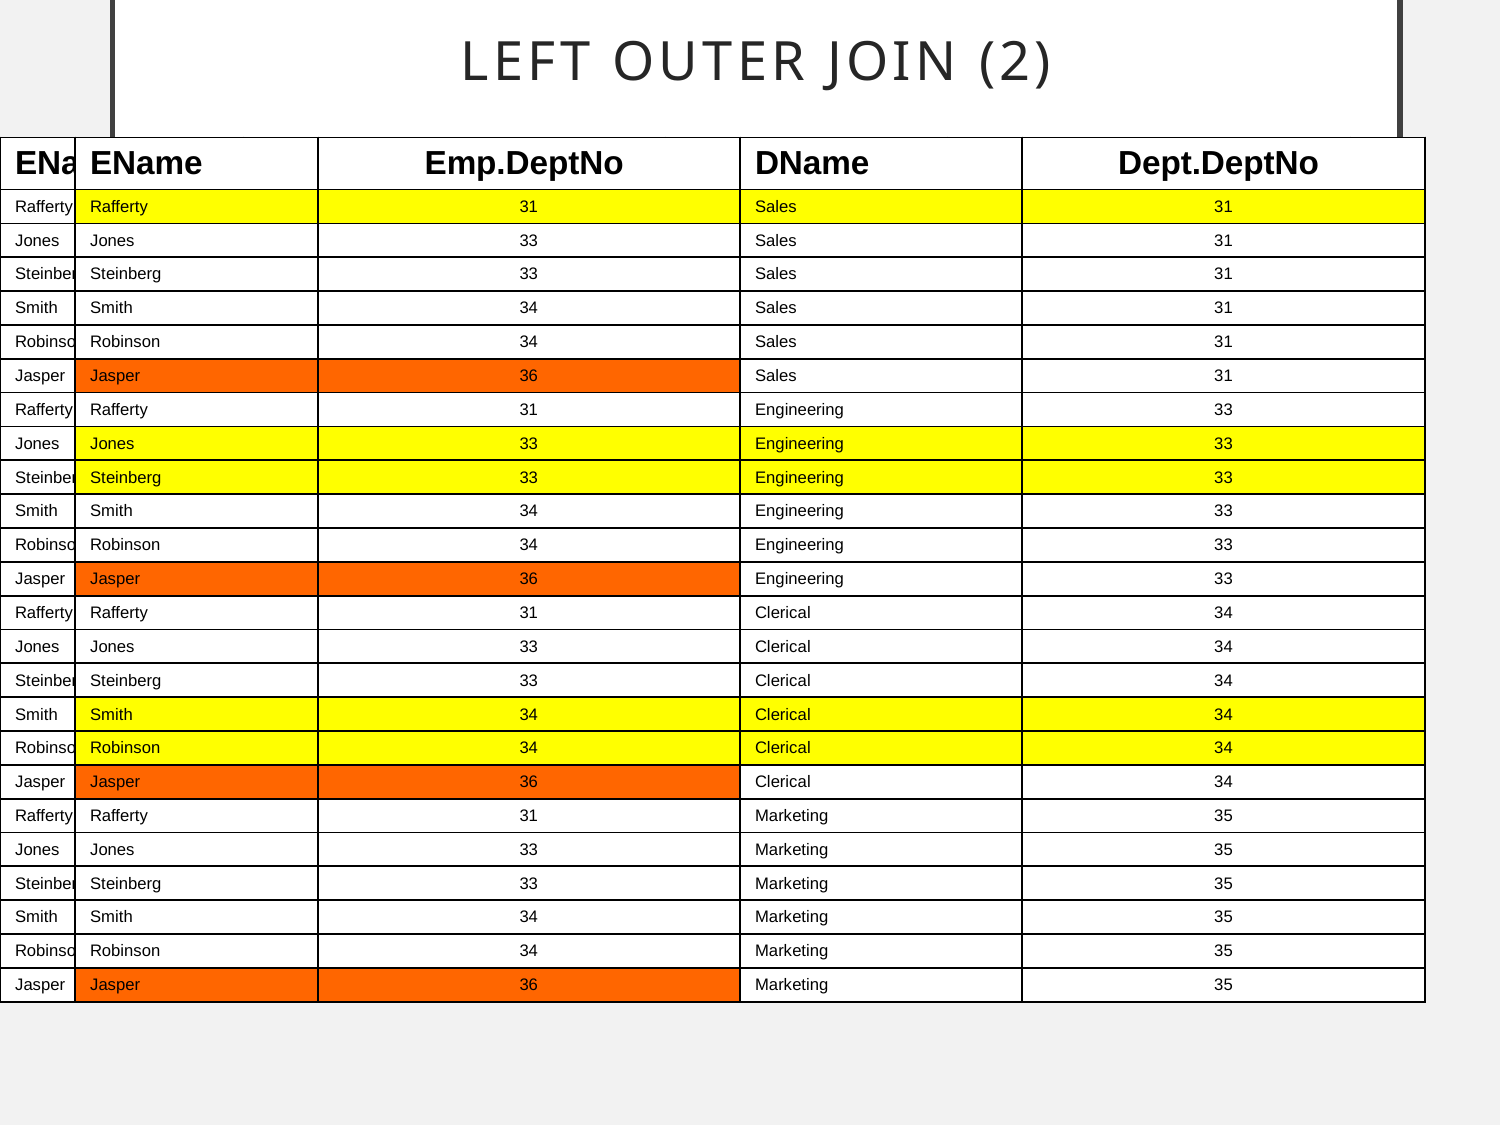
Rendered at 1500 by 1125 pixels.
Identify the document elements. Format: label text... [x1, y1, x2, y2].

table_header Dept.DeptNo [1023, 138, 1424, 189]
table_cell Clerical [741, 597, 1021, 629]
table_cell 34 [319, 698, 739, 730]
table_cell Sales [741, 292, 1021, 324]
table_cell Marketing [741, 901, 1021, 933]
table_cell 33 [319, 664, 739, 696]
table_cell Robinson [76, 529, 317, 561]
table_cell 31 [1023, 258, 1424, 290]
table_cell Marketing [741, 867, 1021, 899]
table_cell 33 [1023, 495, 1424, 527]
table_cell Marketing [741, 935, 1021, 967]
table_cell Smith [76, 495, 317, 527]
table_cell Rafferty [76, 800, 317, 832]
table_cell Smith [1, 698, 74, 730]
table_cell Engineering [741, 529, 1021, 561]
table_cell Steinberg [1, 867, 74, 899]
table_cell Rafferty [1, 800, 74, 832]
table_cell Sales [741, 360, 1021, 392]
table_cell Jasper [1, 969, 74, 1001]
table_cell 31 [319, 190, 739, 223]
table_cell Marketing [741, 969, 1021, 1001]
table_cell 34 [319, 901, 739, 933]
table_cell 33 [1023, 529, 1424, 561]
table_cell Robinson [76, 732, 317, 764]
table_cell Steinberg [1, 664, 74, 696]
table_cell 33 [1023, 563, 1424, 595]
table_cell Jones [1, 427, 74, 459]
table_cell Jones [1, 630, 74, 662]
table_cell Smith [1, 901, 74, 933]
table_cell 31 [1023, 360, 1424, 392]
table_cell Clerical [741, 732, 1021, 764]
table_cell 34 [319, 292, 739, 324]
table_cell 34 [1023, 766, 1424, 798]
table_cell Engineering [741, 461, 1021, 493]
table_cell 34 [1023, 664, 1424, 696]
table_cell Steinberg [1, 258, 74, 290]
table_cell 34 [319, 529, 739, 561]
table_cell 33 [319, 258, 739, 290]
table_cell Rafferty [76, 597, 317, 629]
table_cell Smith [76, 698, 317, 730]
table_header EName [1, 138, 74, 189]
table_cell 34 [1023, 732, 1424, 764]
table_cell Engineering [741, 495, 1021, 527]
table_cell 34 [319, 326, 739, 358]
table_cell Jasper [76, 969, 317, 1001]
table_cell Robinson [1, 529, 74, 561]
table_cell Robinson [1, 935, 74, 967]
table_cell 35 [1023, 800, 1424, 832]
table_cell 35 [1023, 969, 1424, 1001]
table_cell Clerical [741, 630, 1021, 662]
table_cell Robinson [1, 732, 74, 764]
table_cell 34 [319, 732, 739, 764]
table_cell 35 [1023, 901, 1424, 933]
table_cell Jasper [1, 766, 74, 798]
table_cell 31 [1023, 292, 1424, 324]
table_cell Clerical [741, 698, 1021, 730]
table_header Emp.DeptNo [319, 138, 739, 189]
table_cell Jones [76, 833, 317, 865]
table_cell Sales [741, 326, 1021, 358]
table_cell Engineering [741, 563, 1021, 595]
table_cell 31 [1023, 224, 1424, 256]
table_cell Sales [741, 224, 1021, 256]
table_cell 31 [1023, 190, 1424, 223]
table_cell Engineering [741, 393, 1021, 426]
table_cell 31 [1023, 326, 1424, 358]
table_cell Jasper [1, 563, 74, 595]
table_cell 33 [319, 224, 739, 256]
table_cell Jones [76, 224, 317, 256]
table_cell Rafferty [76, 393, 317, 426]
table_cell Clerical [741, 766, 1021, 798]
table_cell Jasper [1, 360, 74, 392]
table_cell Rafferty [1, 393, 74, 426]
table_cell 31 [319, 393, 739, 426]
table_cell 34 [319, 495, 739, 527]
table_cell 35 [1023, 833, 1424, 865]
table_cell Jasper [76, 563, 317, 595]
table_cell 34 [1023, 597, 1424, 629]
table_cell 36 [319, 766, 739, 798]
table_cell 31 [319, 800, 739, 832]
table_cell Robinson [76, 935, 317, 967]
table_header DName [741, 138, 1021, 189]
table_cell 33 [319, 630, 739, 662]
table_cell Marketing [741, 800, 1021, 832]
table_cell 36 [319, 563, 739, 595]
table_cell Jones [76, 427, 317, 459]
table_cell 33 [1023, 427, 1424, 459]
table_cell Sales [741, 190, 1021, 223]
table_cell 36 [319, 360, 739, 392]
table_cell Steinberg [1, 461, 74, 493]
table_cell Jasper [76, 766, 317, 798]
table_cell 33 [319, 833, 739, 865]
table_cell Robinson [76, 326, 317, 358]
table_cell Jasper [76, 360, 317, 392]
table_cell Marketing [741, 833, 1021, 865]
table_cell Smith [76, 292, 317, 324]
table_cell Steinberg [76, 258, 317, 290]
table_cell 36 [319, 969, 739, 1001]
table_cell Smith [76, 901, 317, 933]
table_cell Sales [741, 258, 1021, 290]
table_cell 34 [1023, 630, 1424, 662]
table_cell Clerical [741, 664, 1021, 696]
table_cell Smith [1, 495, 74, 527]
table_cell 31 [319, 597, 739, 629]
table_cell 33 [1023, 461, 1424, 493]
table_cell Rafferty [1, 597, 74, 629]
table_header EName [76, 138, 317, 189]
table_cell Steinberg [76, 461, 317, 493]
table_cell Smith [1, 292, 74, 324]
table_cell 34 [319, 935, 739, 967]
table_cell 34 [1023, 698, 1424, 730]
table_cell Rafferty [1, 190, 74, 223]
table_cell Jones [1, 224, 74, 256]
table_cell 35 [1023, 935, 1424, 967]
table_cell 35 [1023, 867, 1424, 899]
title Left outer join (2) [110, 0, 1403, 137]
table_cell Jones [1, 833, 74, 865]
table_cell 33 [319, 427, 739, 459]
table_cell Steinberg [76, 664, 317, 696]
table_cell Engineering [741, 427, 1021, 459]
table_cell Rafferty [76, 190, 317, 223]
table_cell Steinberg [76, 867, 317, 899]
table_cell 33 [319, 867, 739, 899]
table_cell Jones [76, 630, 317, 662]
table_cell 33 [319, 461, 739, 493]
table_cell 33 [1023, 393, 1424, 426]
table_cell Robinson [1, 326, 74, 358]
